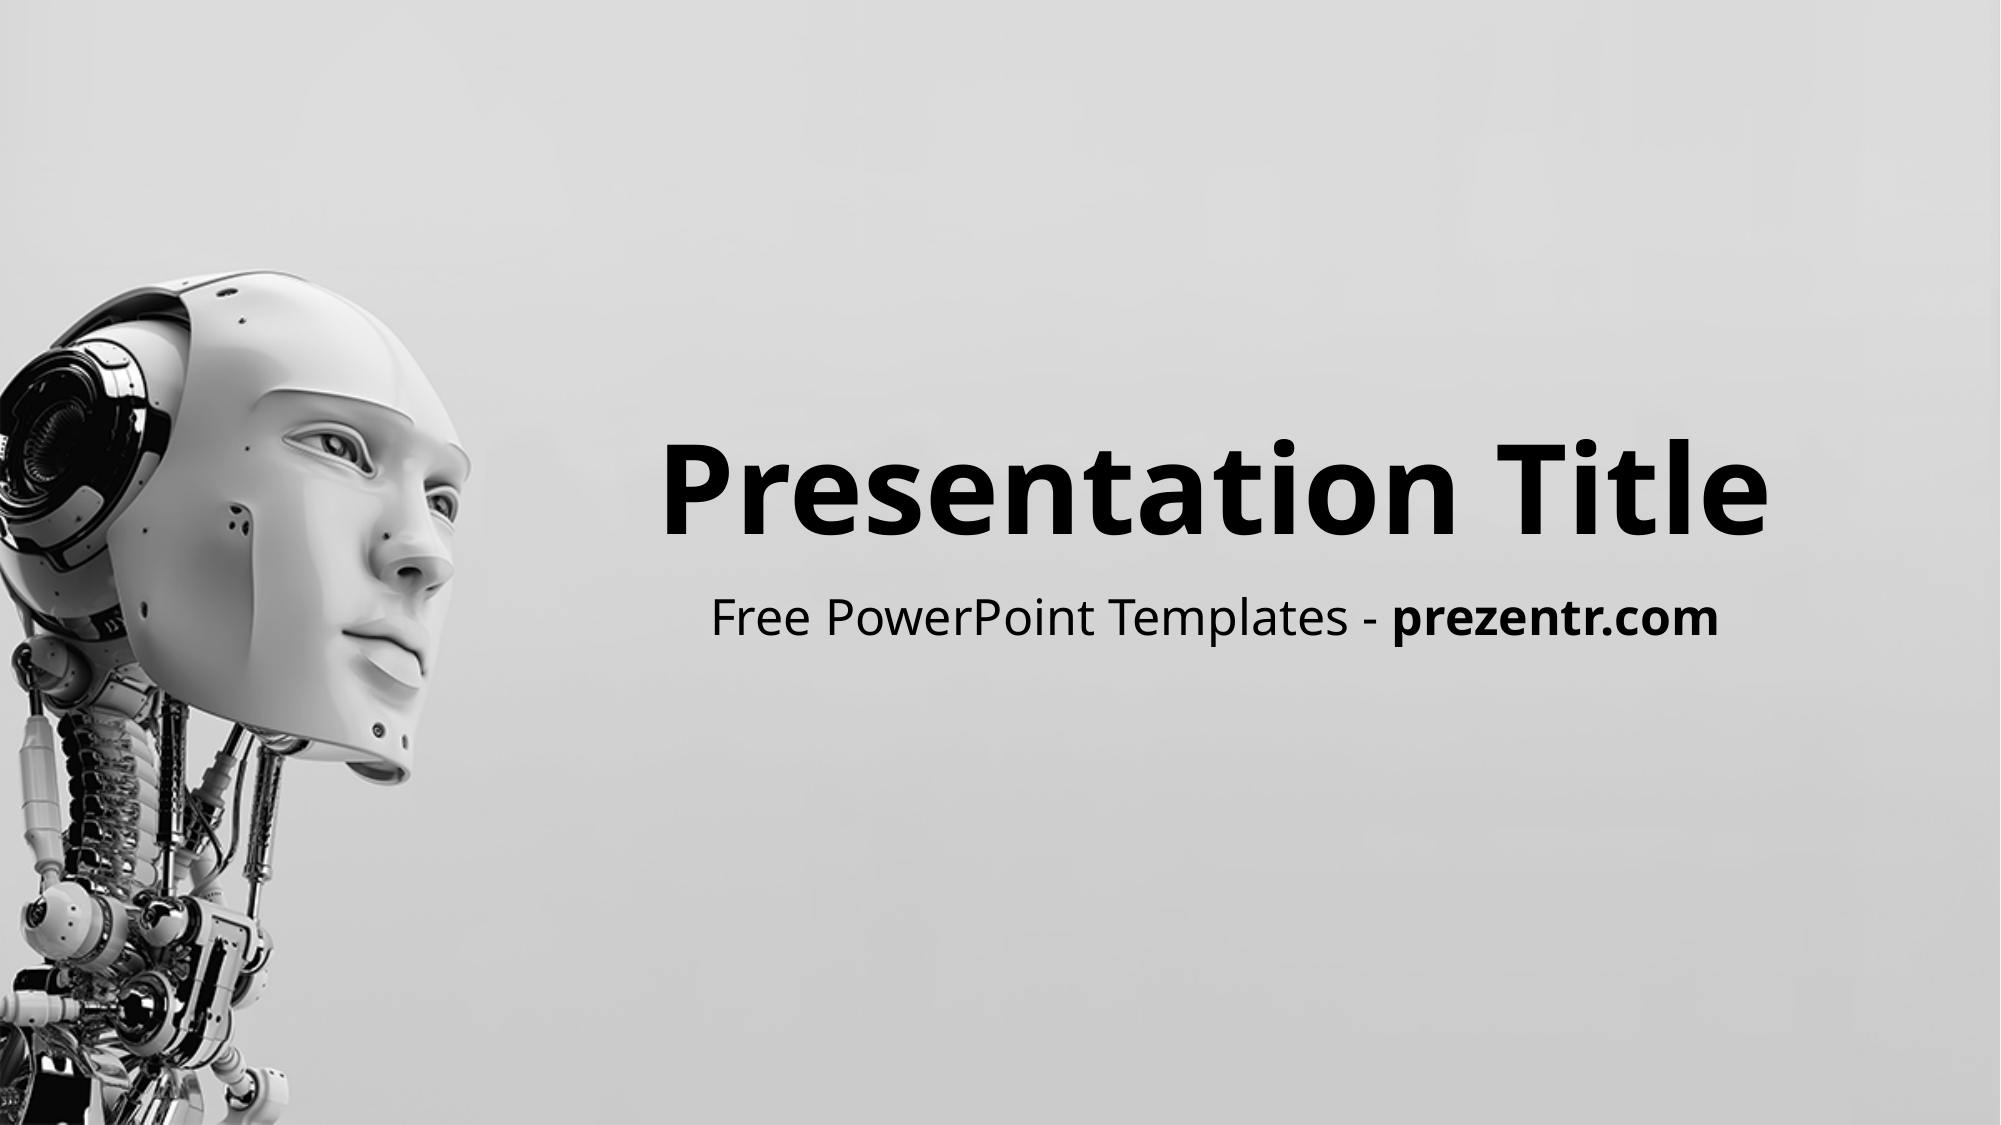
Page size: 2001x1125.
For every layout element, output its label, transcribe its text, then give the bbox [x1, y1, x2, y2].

subtitle Free PowerPoint Templates - prezentr.com [507, 584, 1923, 857]
title Presentation Title [507, 177, 1923, 570]
picture [0, 0, 2001, 1125]
